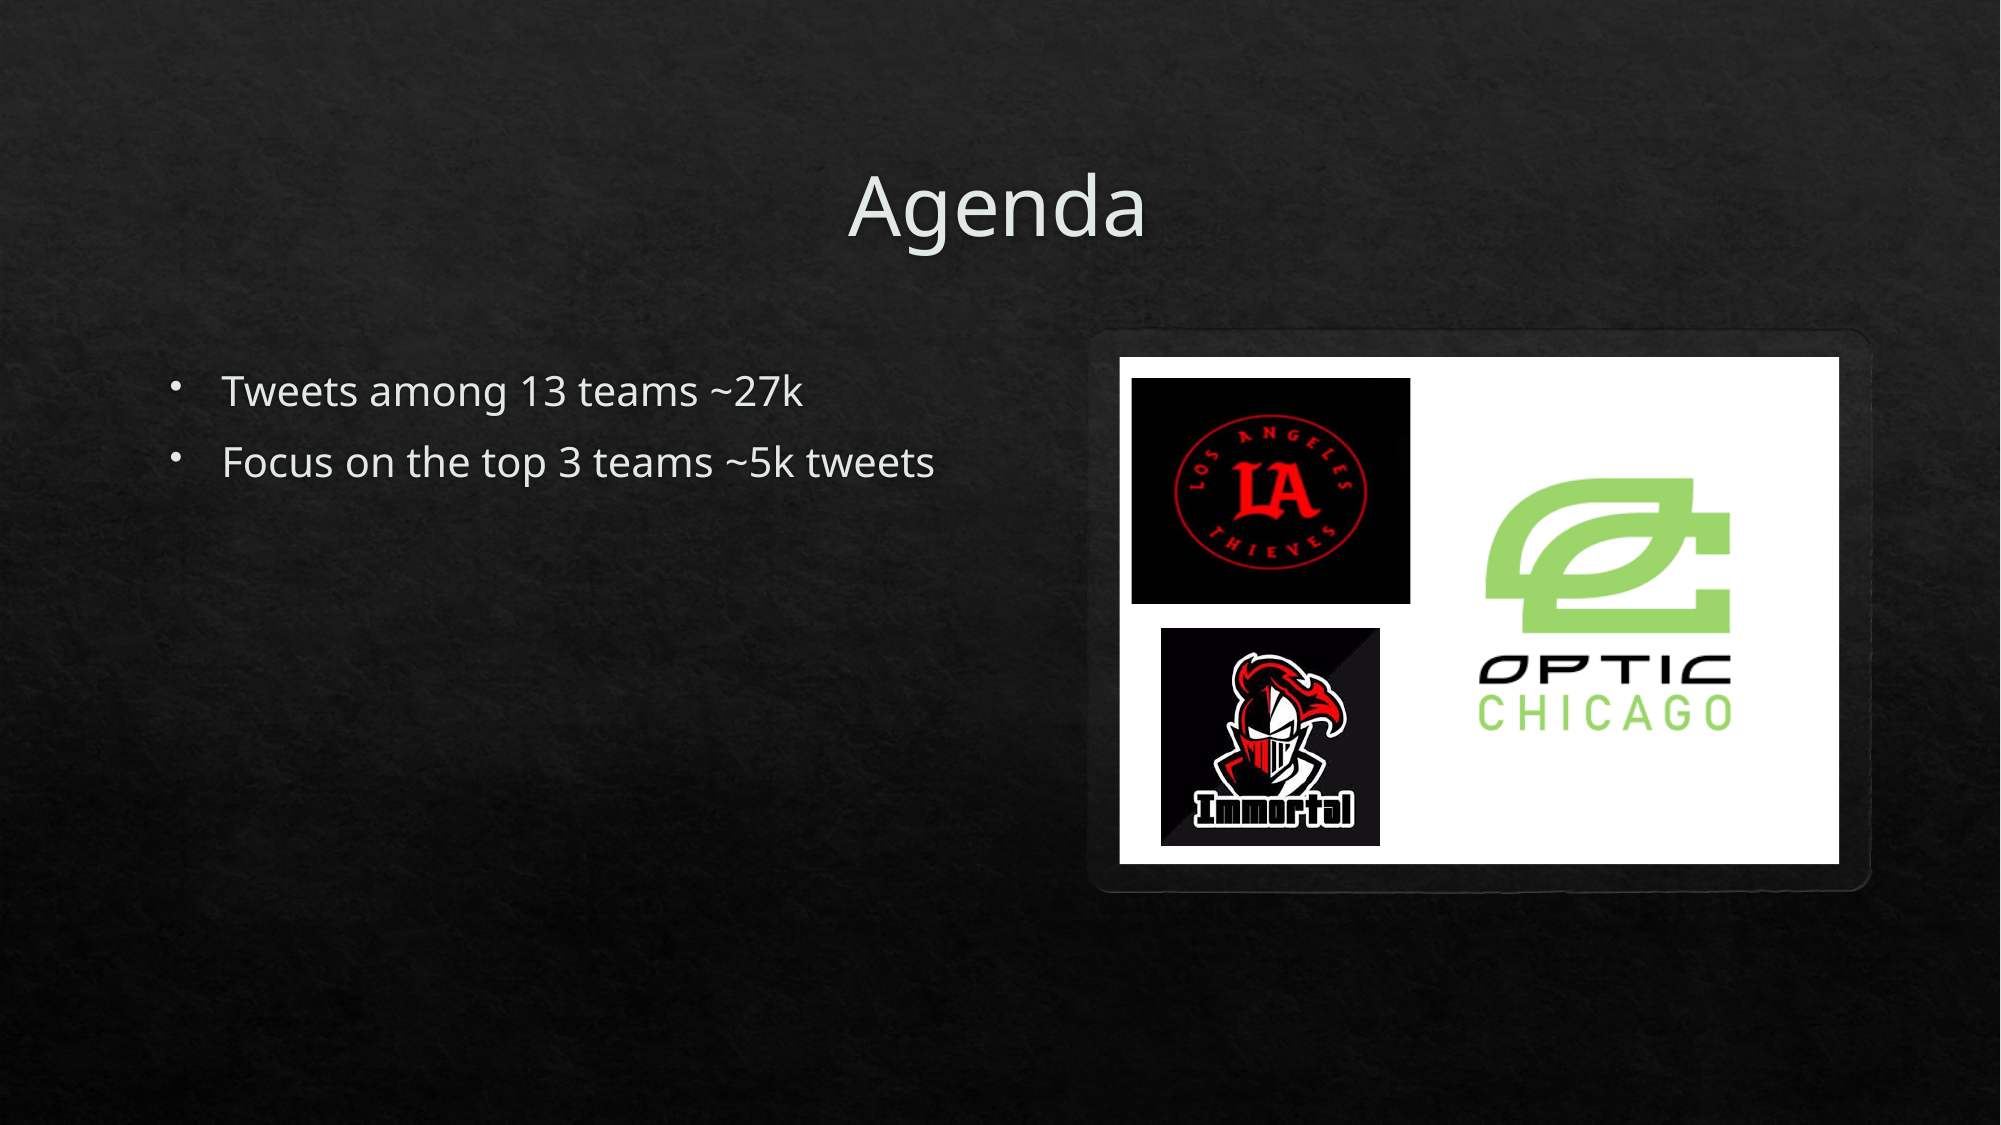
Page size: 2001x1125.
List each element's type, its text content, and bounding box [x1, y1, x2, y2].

title Agenda [149, 99, 1849, 307]
picture [1086, 327, 1873, 894]
list Tweets among 13 teams ~27k Focus on the top 3 teams ~5k tweets [149, 357, 1030, 875]
